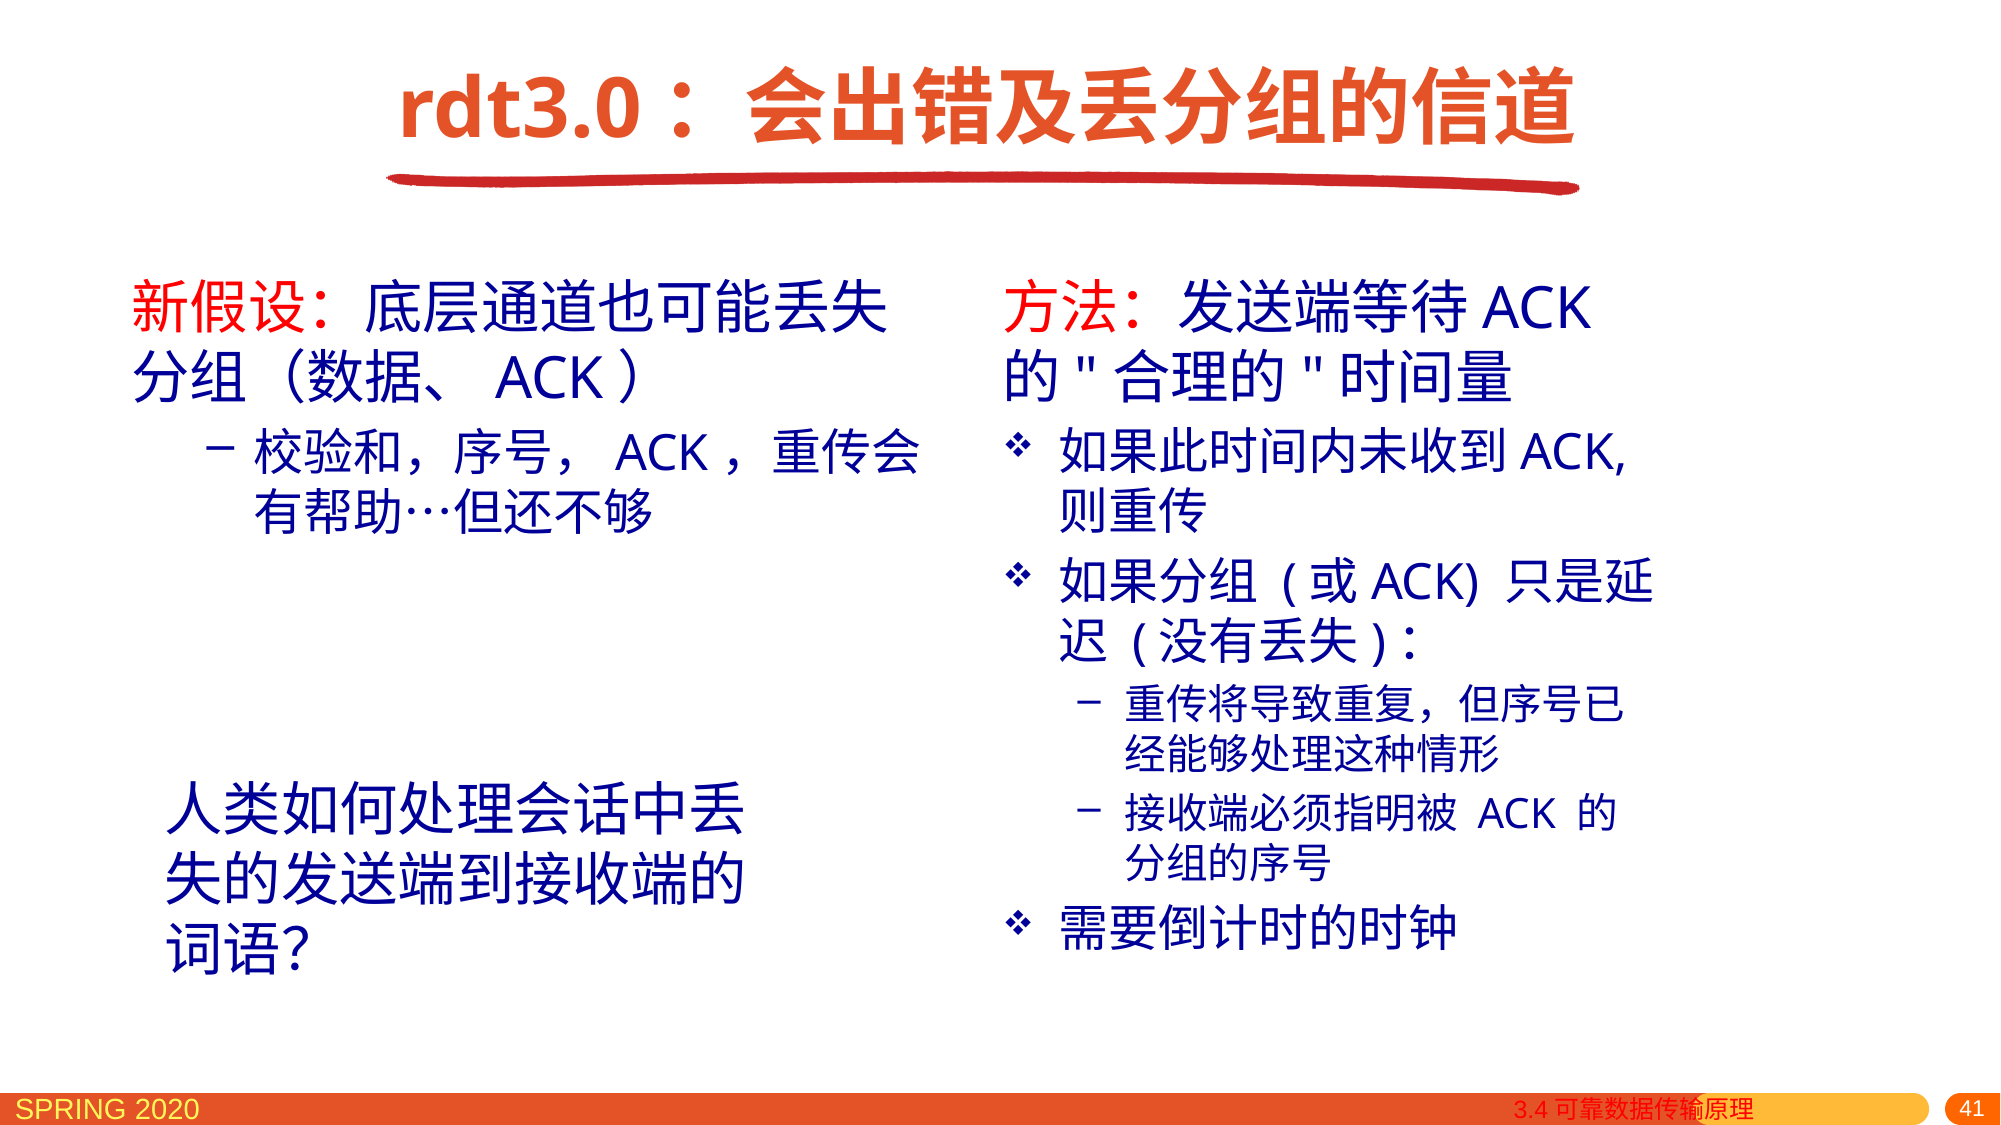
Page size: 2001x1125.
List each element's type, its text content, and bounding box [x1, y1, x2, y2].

list 新假设：底层通道也可能丢失分组（数据、ACK） 校验和，序号，ACK，重传会有帮助…但还不够 [116, 262, 950, 705]
text_box 3.4可靠数据传输原理 [1498, 1086, 1951, 1125]
list 方法：发送端等待ACK的"合理的"时间量 如果此时间内未收到ACK,则重传 如果分组 (或ACK) 只是延迟 (没有丢失)： 重传将导致重复，但序号已经能够处理这种情形 接收端必须指明被 ACK 的分组的序号 需要倒计时的时钟 [987, 262, 1674, 1025]
picture [381, 165, 1594, 203]
text_box 人类如何处理会话中丢失的发送端到接收端的词语？ [150, 764, 797, 990]
title rdt3.0：会出错及丢分组的信道 [381, 25, 1594, 164]
